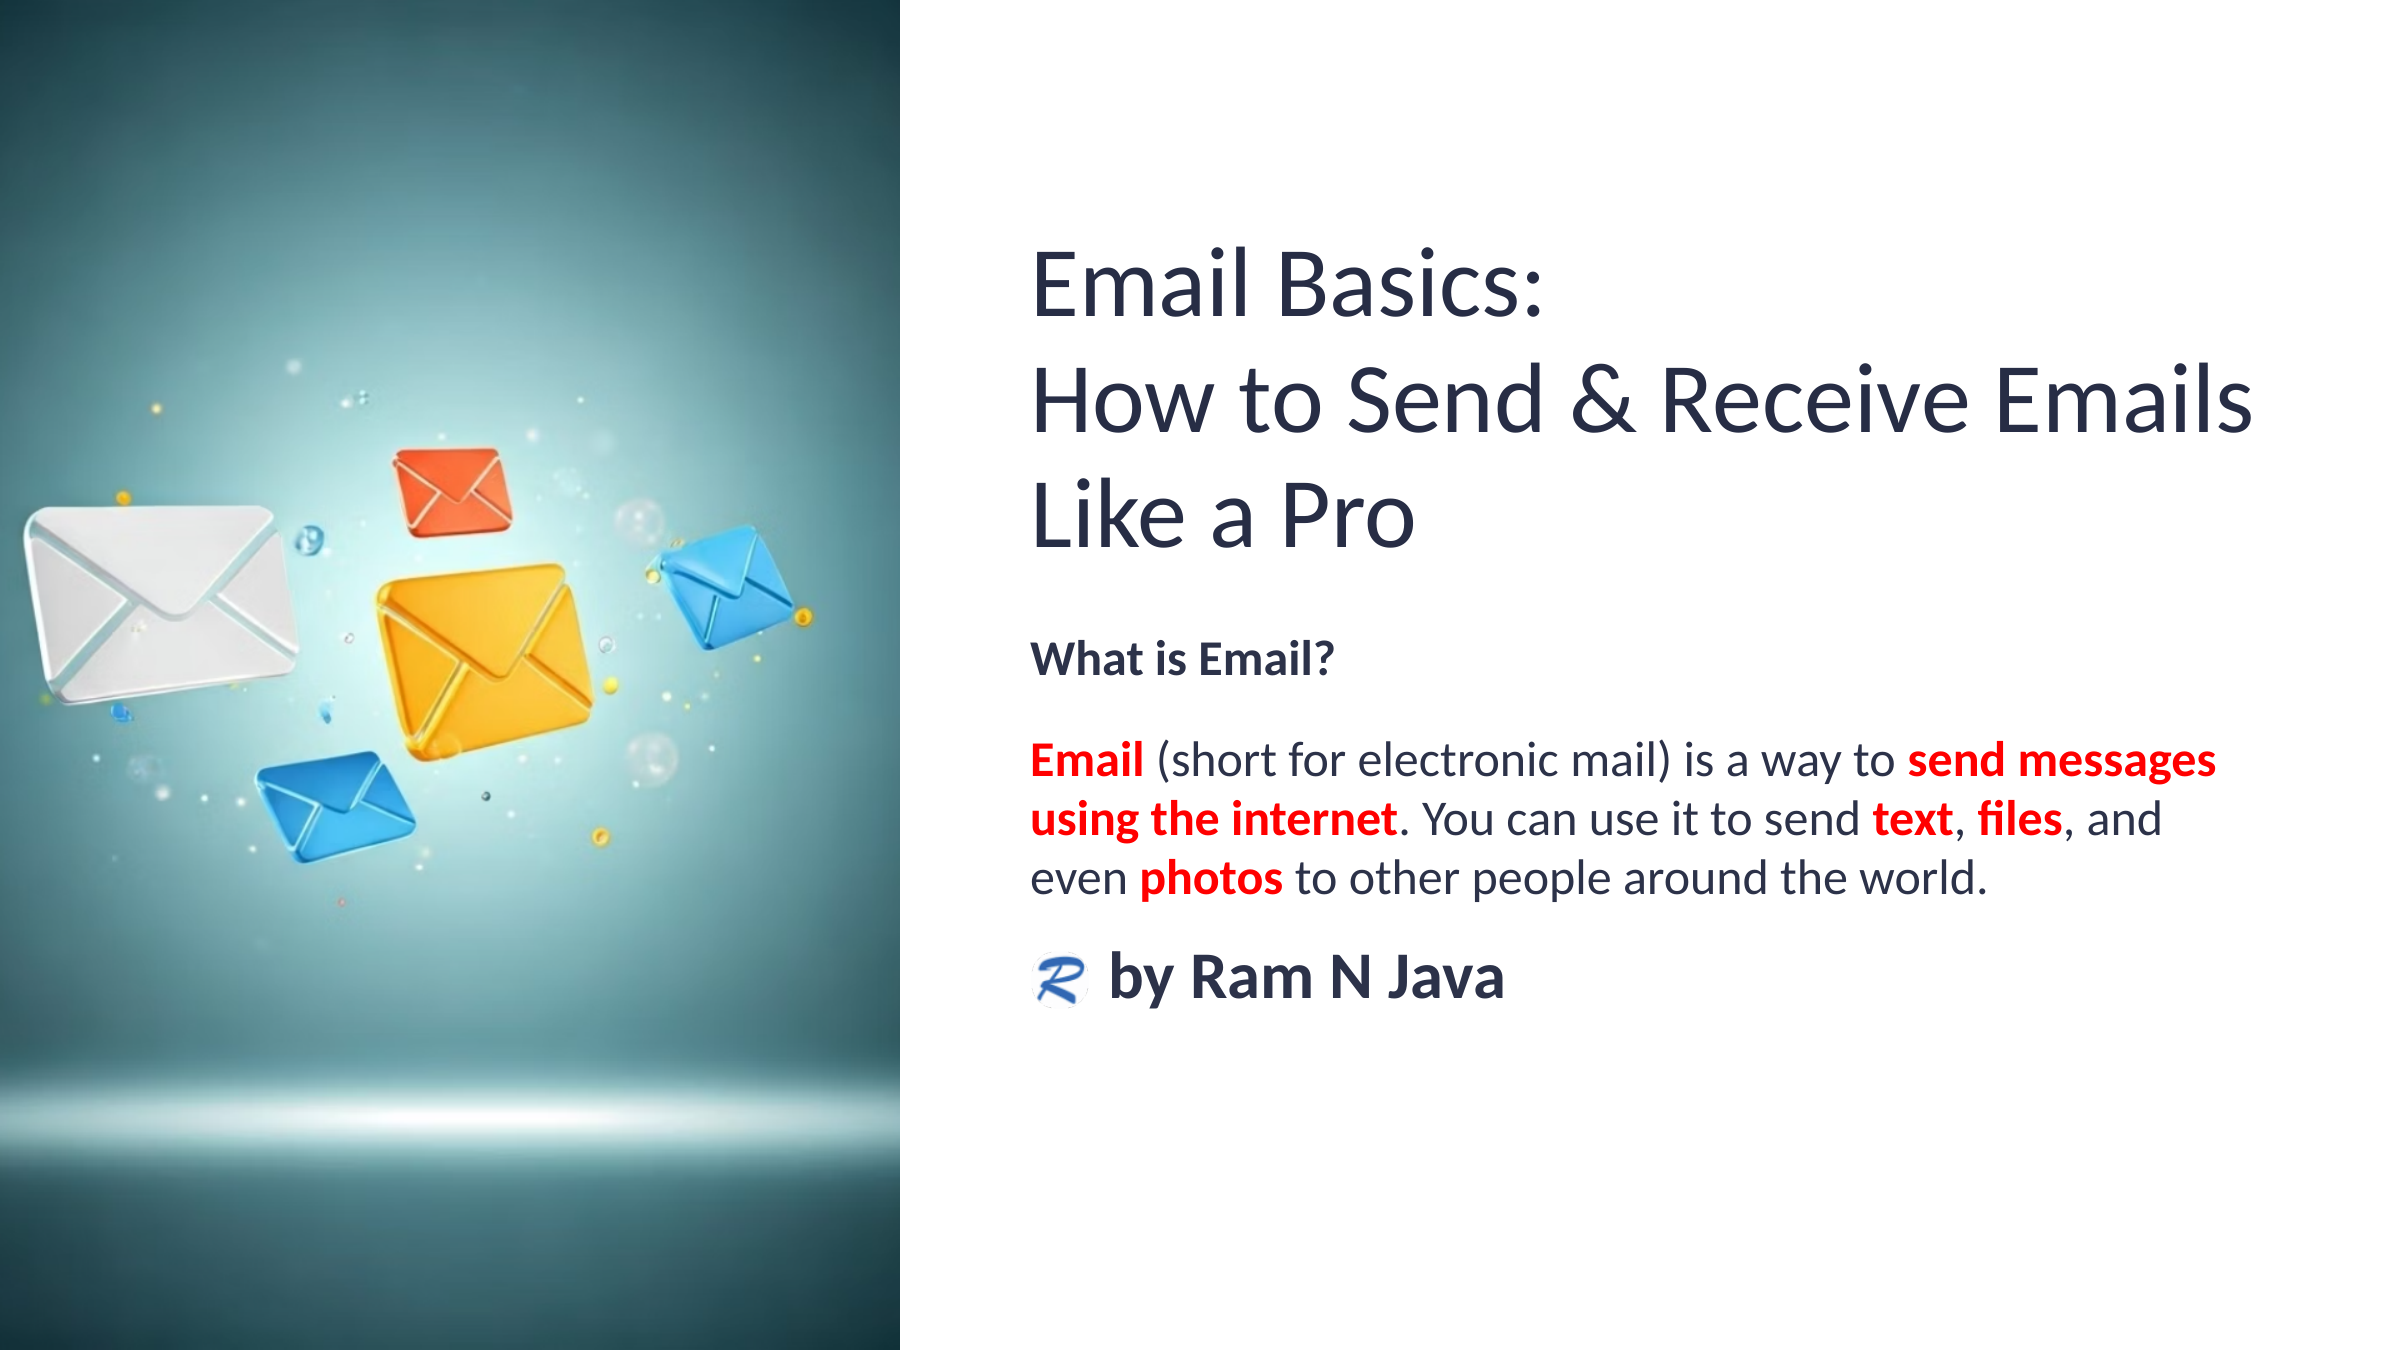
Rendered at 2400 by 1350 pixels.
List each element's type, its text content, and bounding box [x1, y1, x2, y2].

text_box by Ram N Java [1108, 947, 1441, 1013]
text_box Email Basics: How to Send & Receive Emails Like a Pro [1030, 221, 2361, 454]
text_box What is Email? [1030, 625, 2270, 686]
picture [1031, 951, 1089, 1009]
picture [0, 0, 900, 1350]
text_box Email (short for electronic mail) is a way to send messages using the internet. You can use it to send text, files, and even photos to other people around the world. [1030, 727, 2270, 906]
